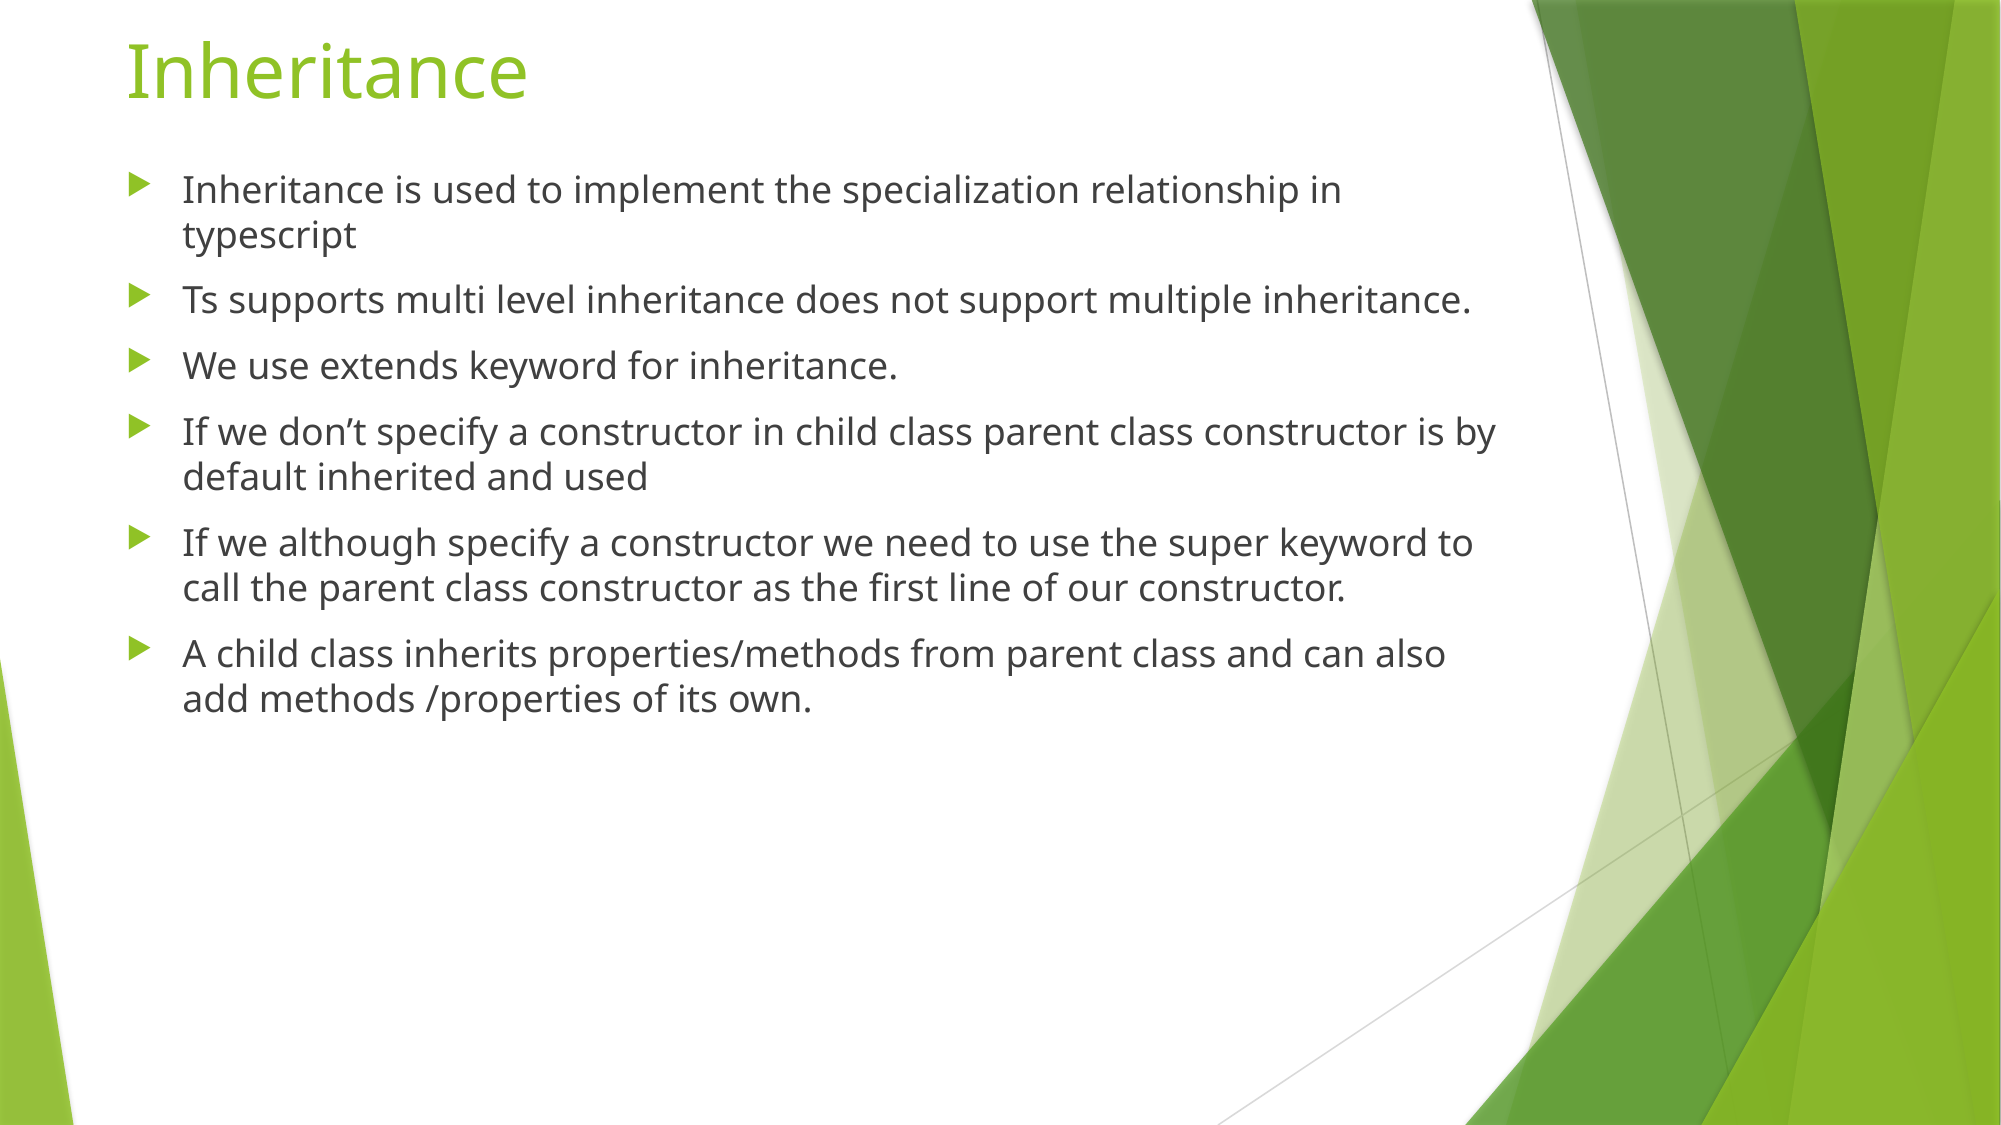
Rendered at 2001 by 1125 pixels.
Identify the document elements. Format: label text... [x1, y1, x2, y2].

list Inheritance is used to implement the specialization relationship in typescript Ts supports multi level inheritance does not support multiple inheritance. We use extends keyword for inheritance. If we don’t specify a constructor in child class parent class constructor is by default inherited and used If we although specify a constructor we need to use the super keyword to call the parent class constructor as the first line of our constructor. A child class inherits properties/methods from parent class and can also add methods /properties of its own. [111, 158, 1522, 991]
title Inheritance [111, 16, 1522, 125]
